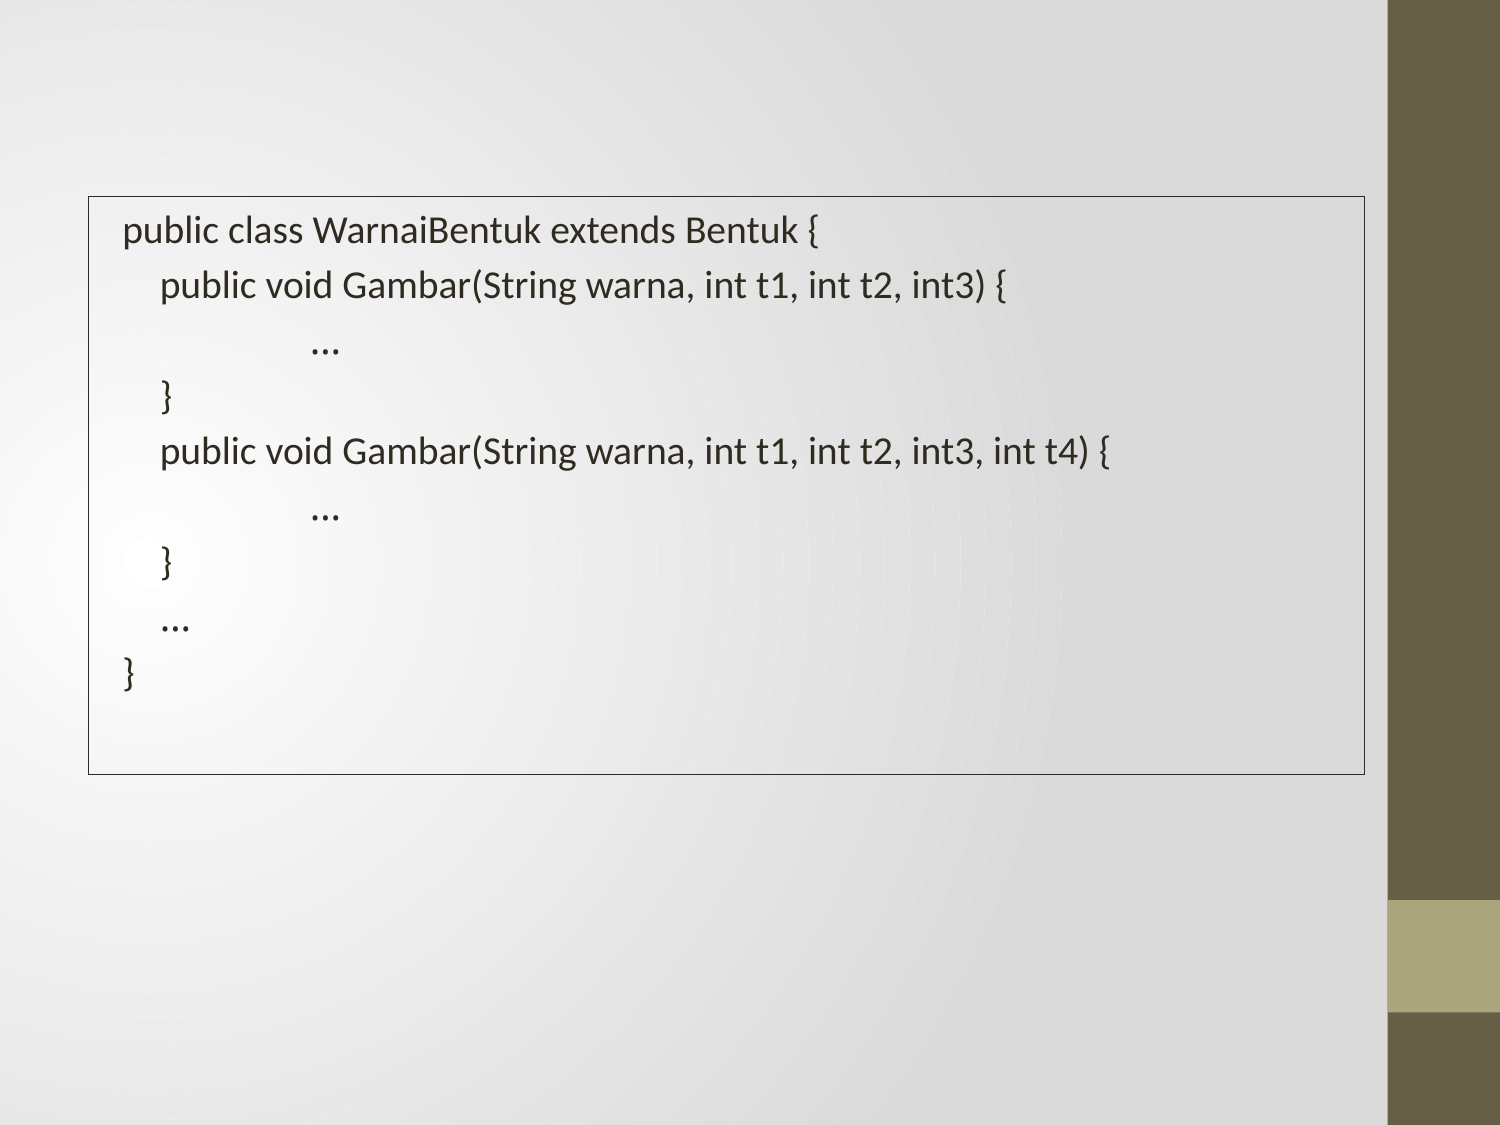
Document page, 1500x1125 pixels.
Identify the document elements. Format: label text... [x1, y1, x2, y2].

list public class WarnaiBentuk extends Bentuk { public void Gambar(String warna, int t1, int t2, int3) { … } public void Gambar(String warna, int t1, int t2, int3, int t4) { … } … } [88, 196, 1365, 775]
